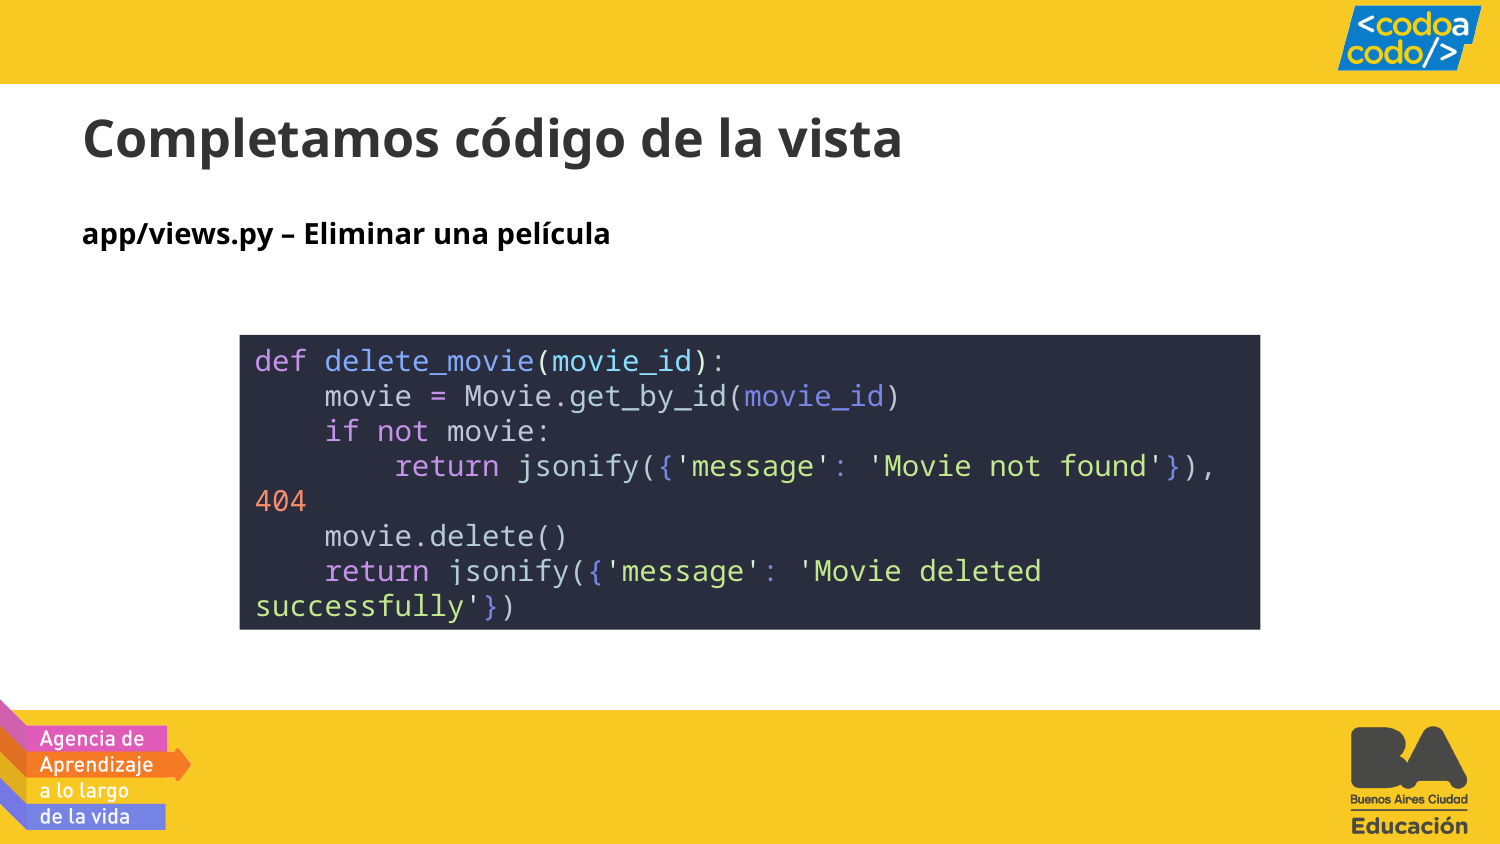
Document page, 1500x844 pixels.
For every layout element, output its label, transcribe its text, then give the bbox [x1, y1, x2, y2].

text_box app/views.py – Eliminar una película [66, 207, 766, 258]
picture [1297, 668, 1500, 844]
picture [0, 699, 191, 830]
text_box def delete_movie(movie_id): movie = Movie.get_by_id(movie_id) if not movie: return jsonify({'message': 'Movie not found'}), 404 movie.delete() return jsonify({'message': 'Movie deleted successfully'}) [239, 334, 1261, 630]
picture [1337, 5, 1482, 71]
text_box Completamos código de la vista [67, 90, 1162, 185]
